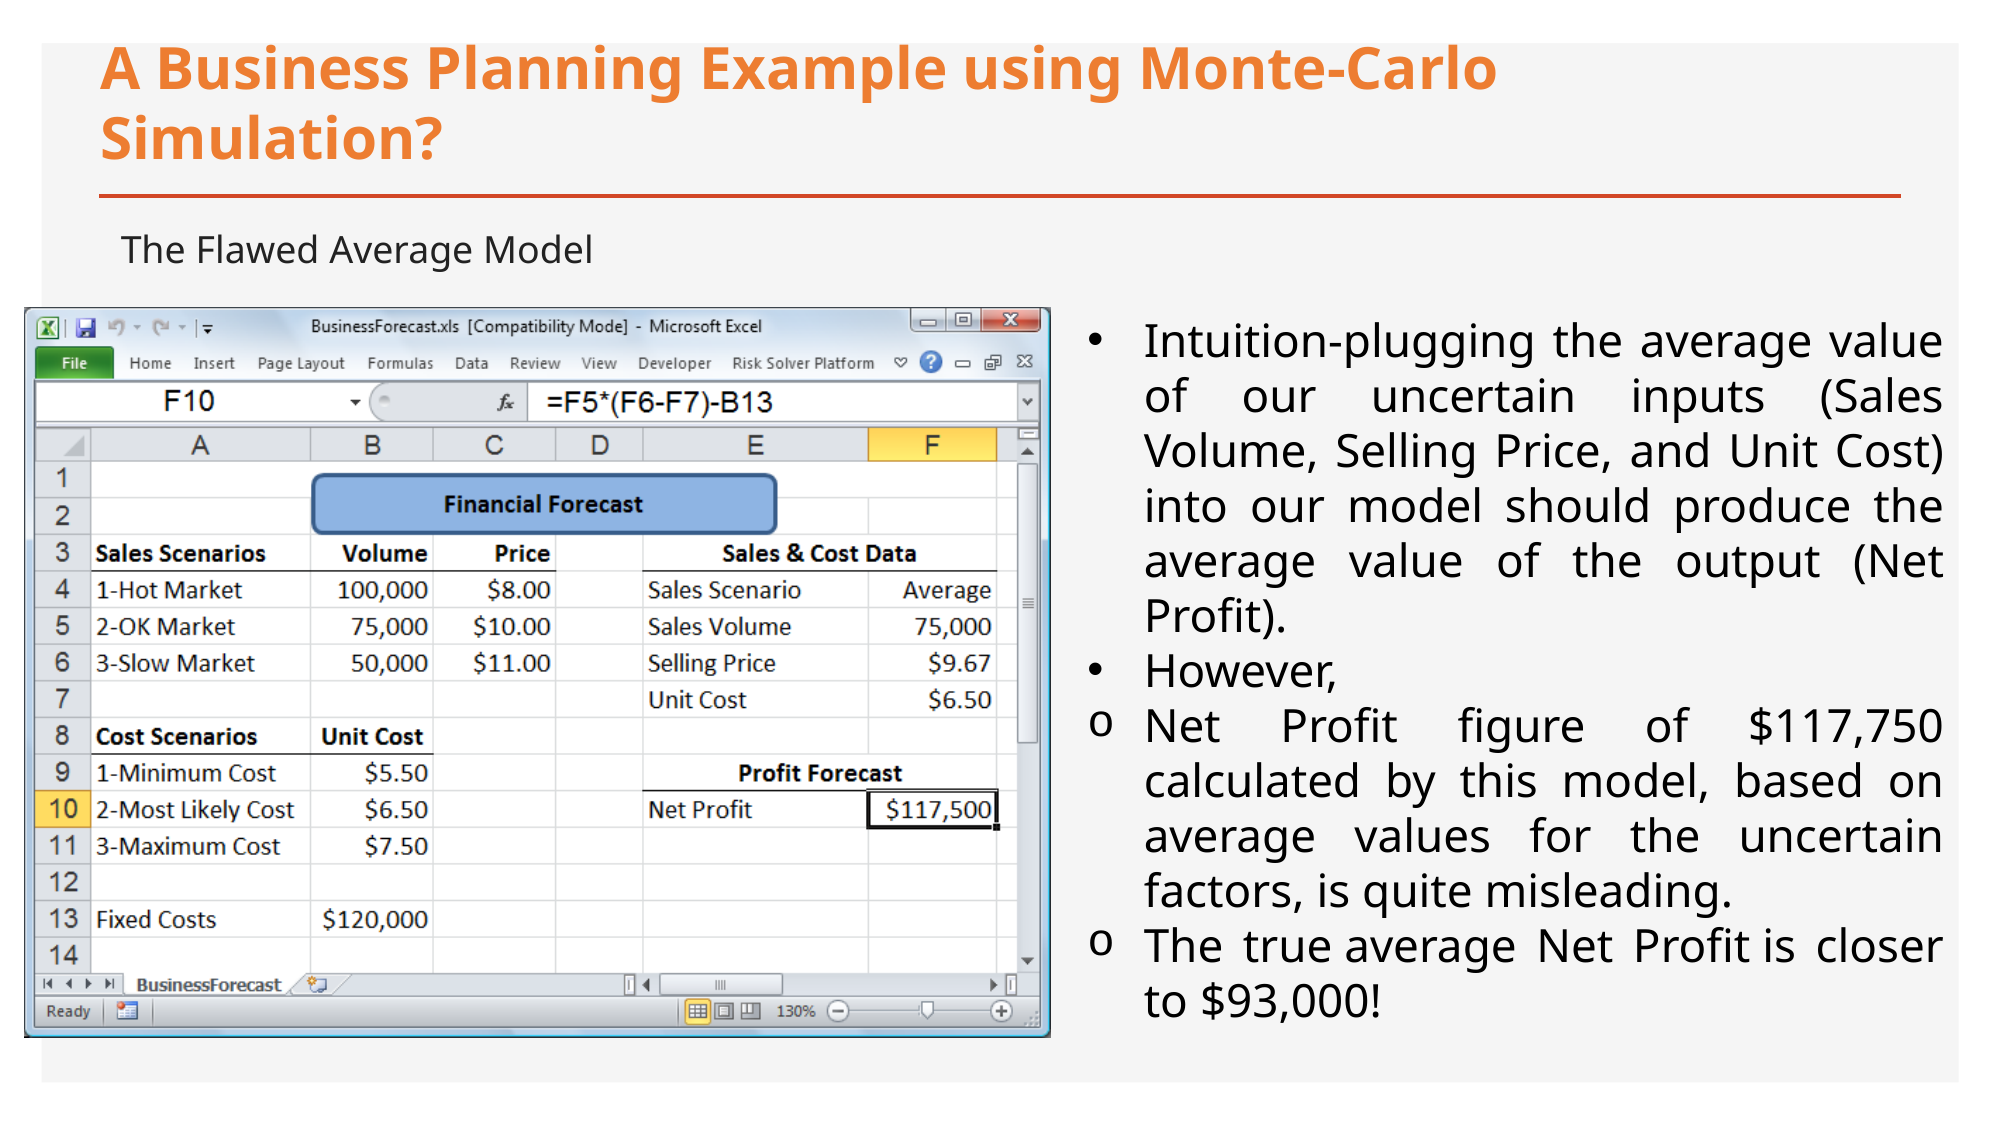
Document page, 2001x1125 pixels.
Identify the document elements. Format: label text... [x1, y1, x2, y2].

text_box The Flawed Average Model [106, 218, 610, 278]
picture [24, 307, 1051, 1038]
text_box [82, 206, 1208, 842]
text_box Intuition-plugging the average value of our uncertain inputs (Sales Volume, Selling Price, and Unit Cost) into our model should produce the average value of the output (Net Profit). However, Net Profit figure of $117,750 calculated by this model, based on average values for the uncertain factors, is quite misleading. The true average Net Profit is closer to $93,000! [1072, 304, 1959, 1034]
title A Business Planning Example using Monte-Carlo Simulation? [85, 73, 1699, 179]
